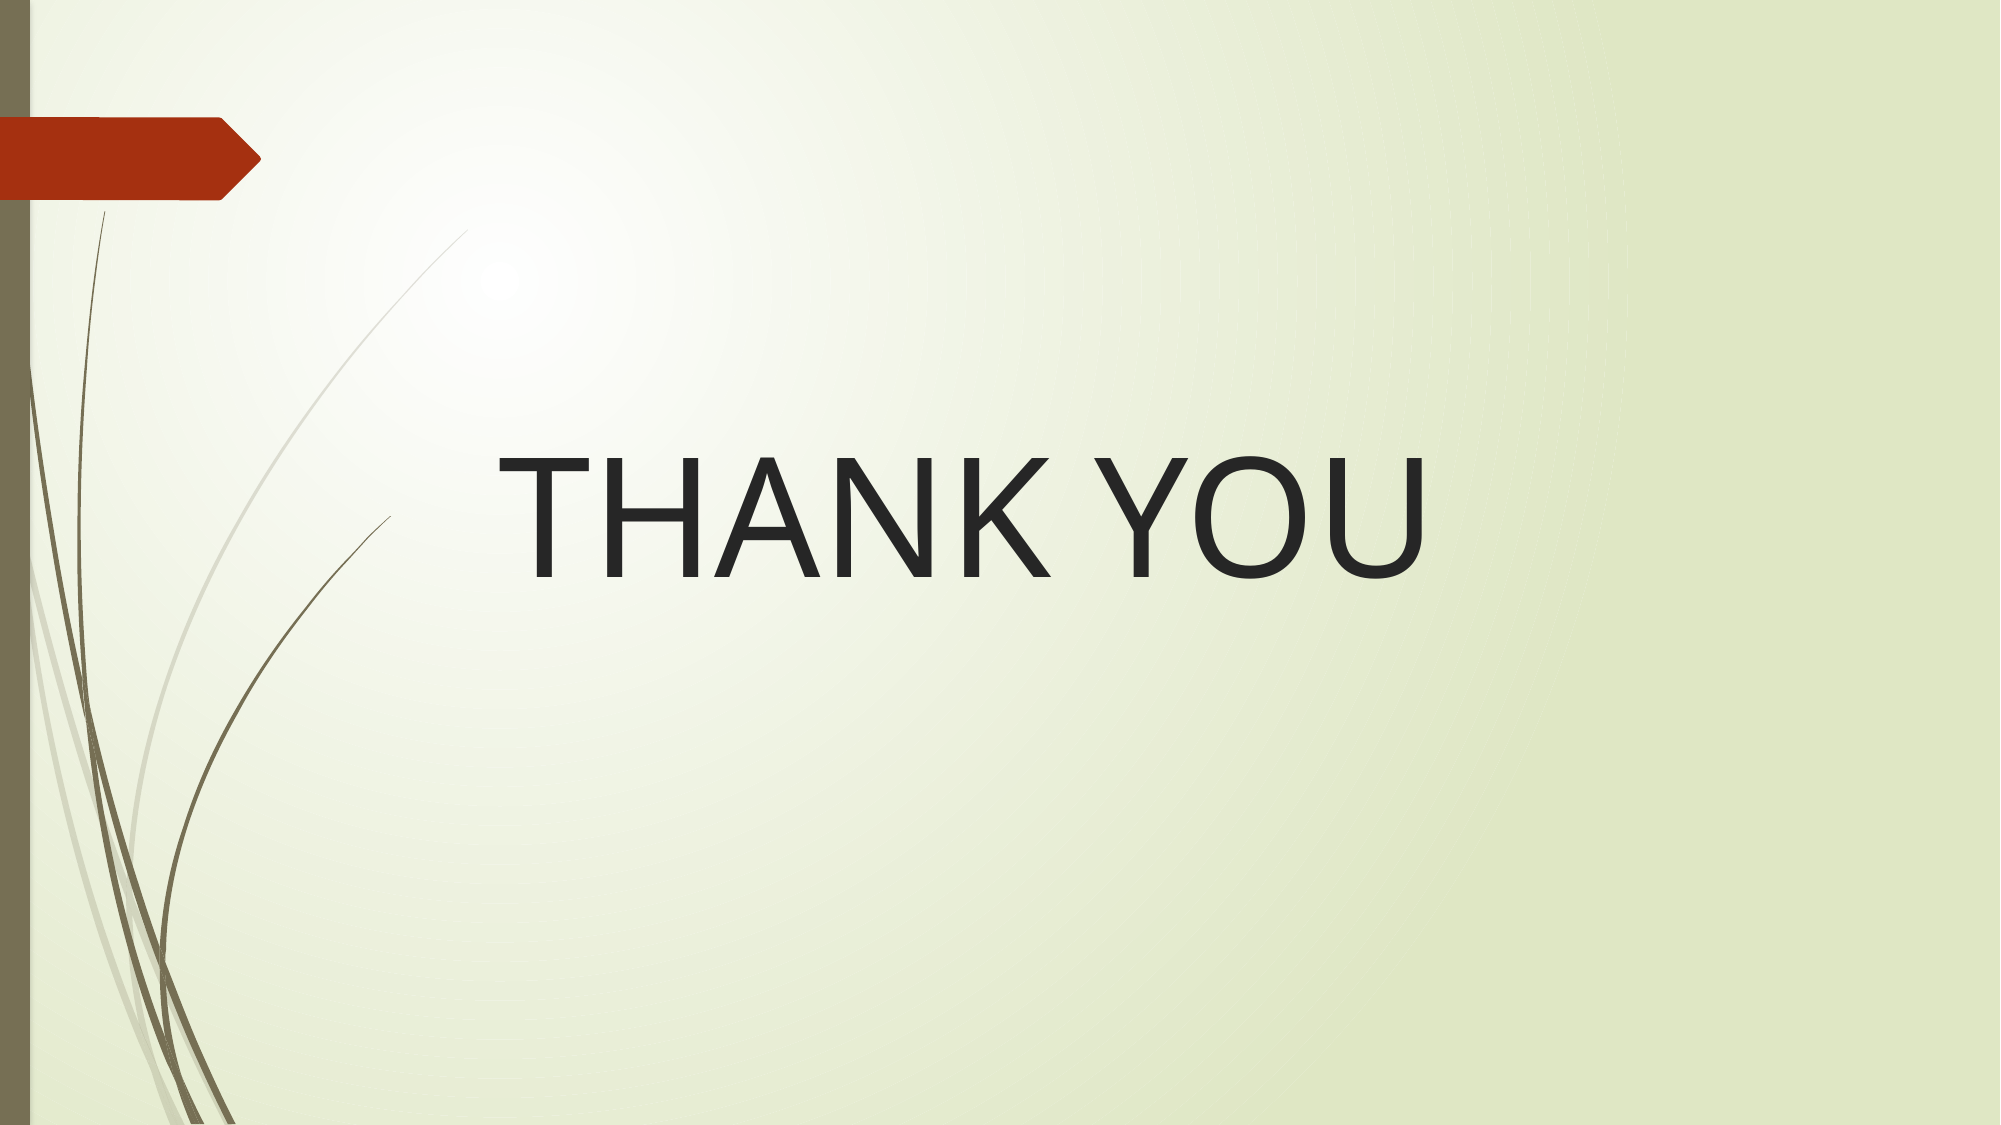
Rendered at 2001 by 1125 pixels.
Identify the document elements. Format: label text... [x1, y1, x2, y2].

title THANK YOU [483, 403, 1888, 850]
